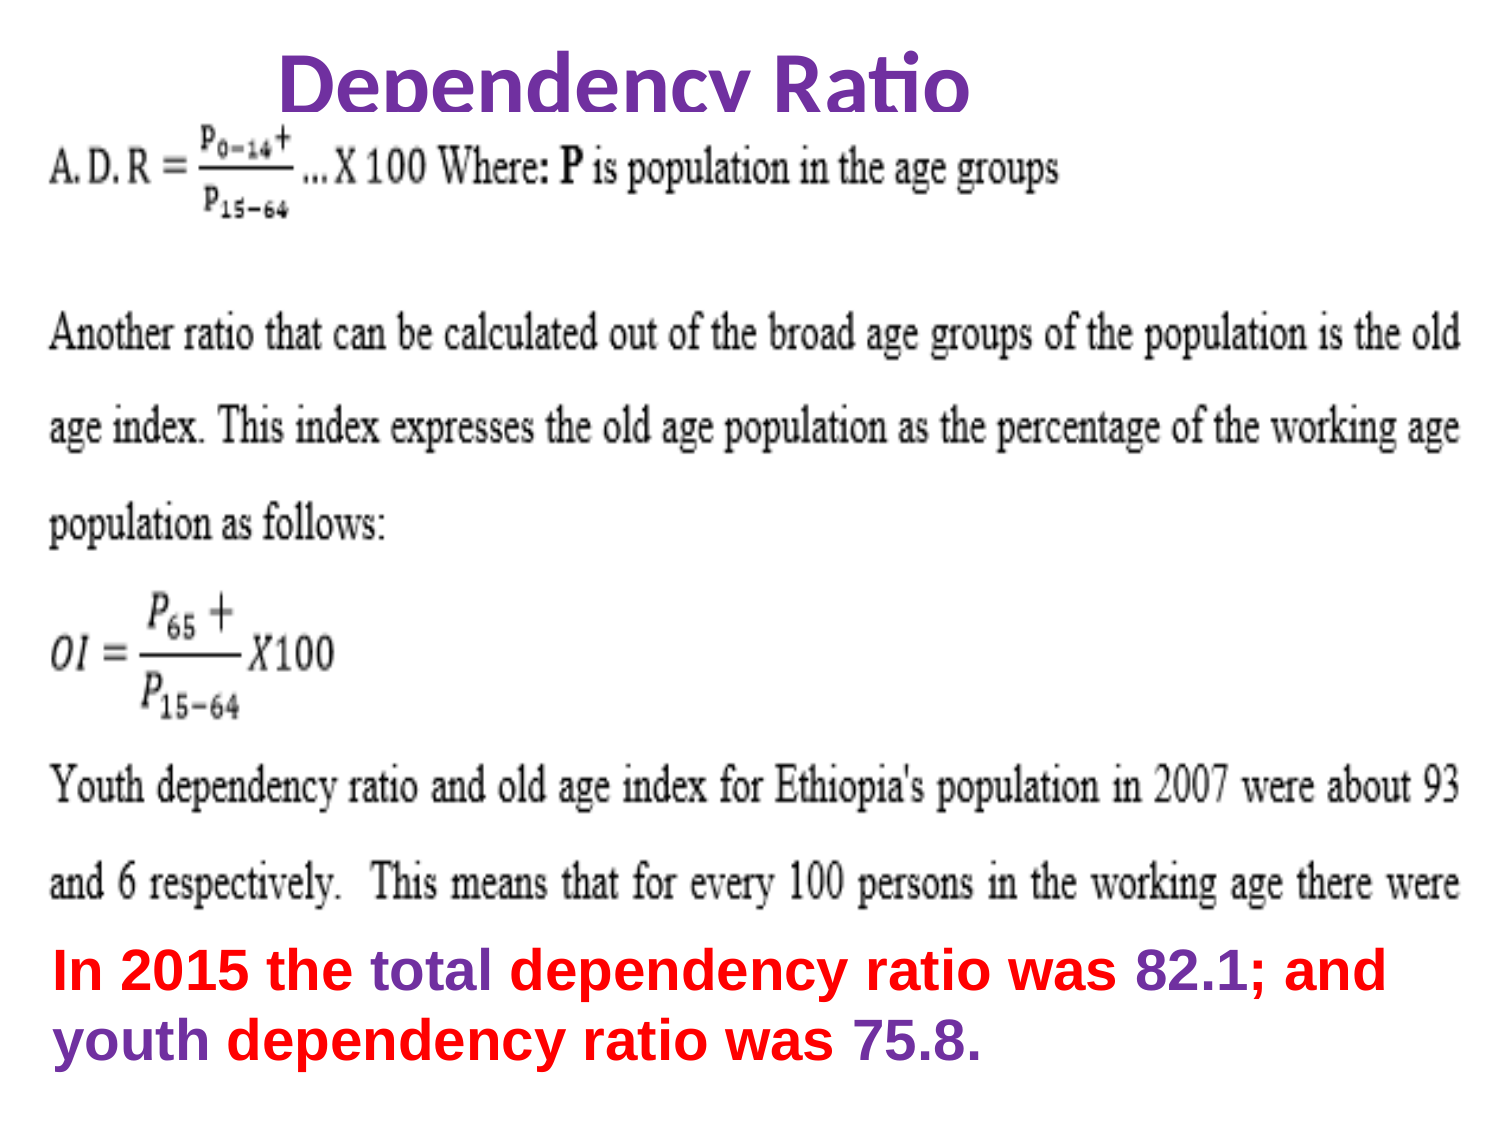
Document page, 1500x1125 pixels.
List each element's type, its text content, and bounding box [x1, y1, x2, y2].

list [24, 112, 1476, 926]
text_box In 2015 the total dependency ratio was 82.1; and youth dependency ratio was 75.8. [37, 933, 1463, 1080]
title Dependency Ratio [224, 37, 1026, 110]
